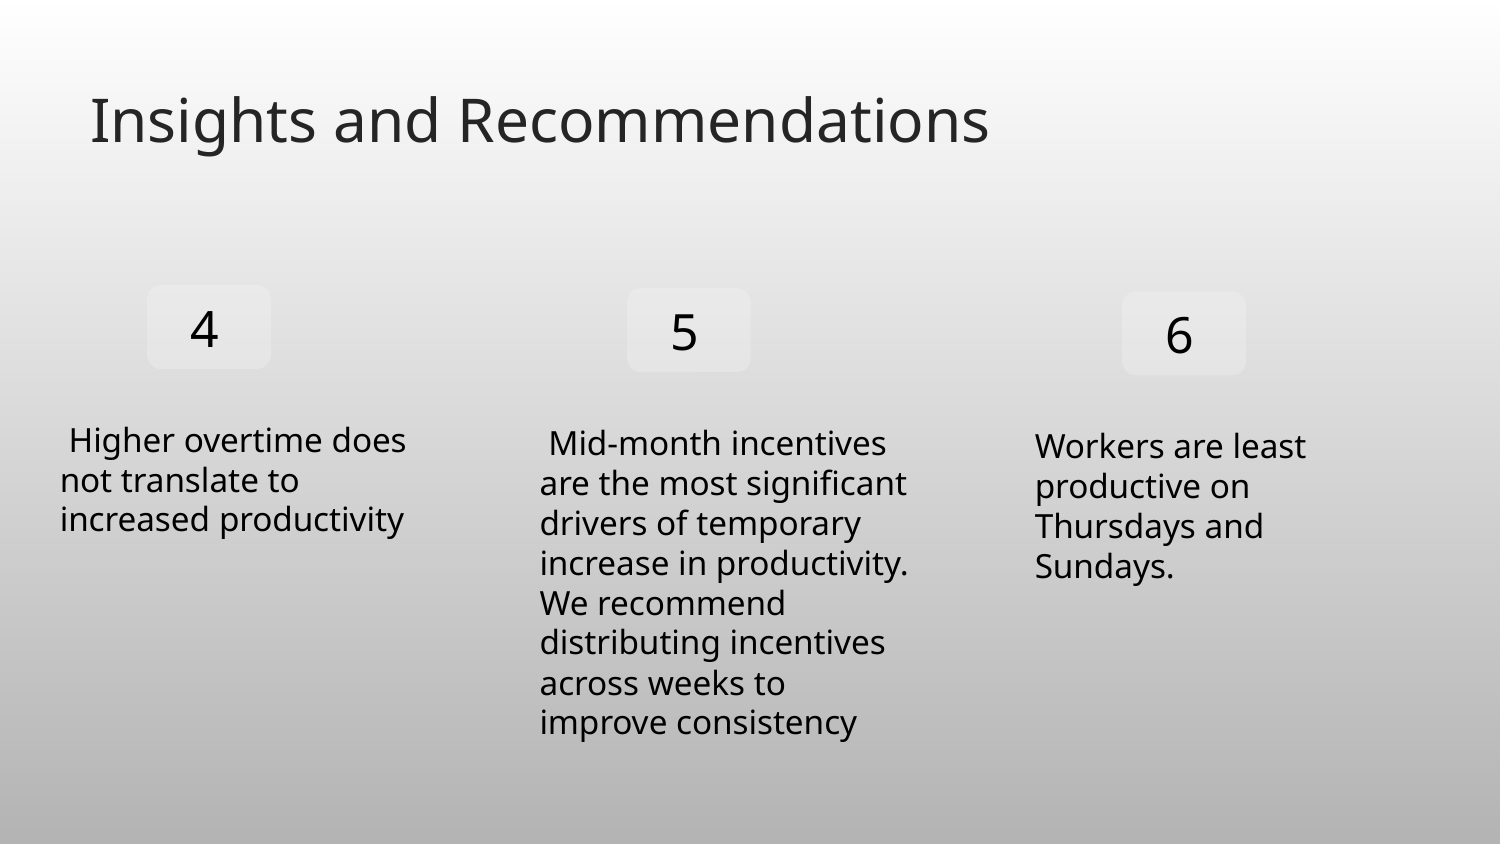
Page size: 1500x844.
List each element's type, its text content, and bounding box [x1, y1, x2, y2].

text_box Mid-month incentives are the most significant drivers of temporary increase in productivity. We recommend distributing incentives across weeks to improve consistency [524, 407, 929, 757]
text_box Higher overtime does not translate to increased productivity [44, 403, 449, 554]
text_box 6 [998, 294, 1361, 373]
text_box [152, 366, 266, 370]
text_box Workers are least productive on Thursdays and Sundays. [1019, 410, 1424, 601]
title Insights and Recommendations [75, 67, 1425, 196]
text_box [632, 369, 746, 373]
text_box 4 [23, 288, 386, 366]
text_box 5 [503, 291, 866, 369]
